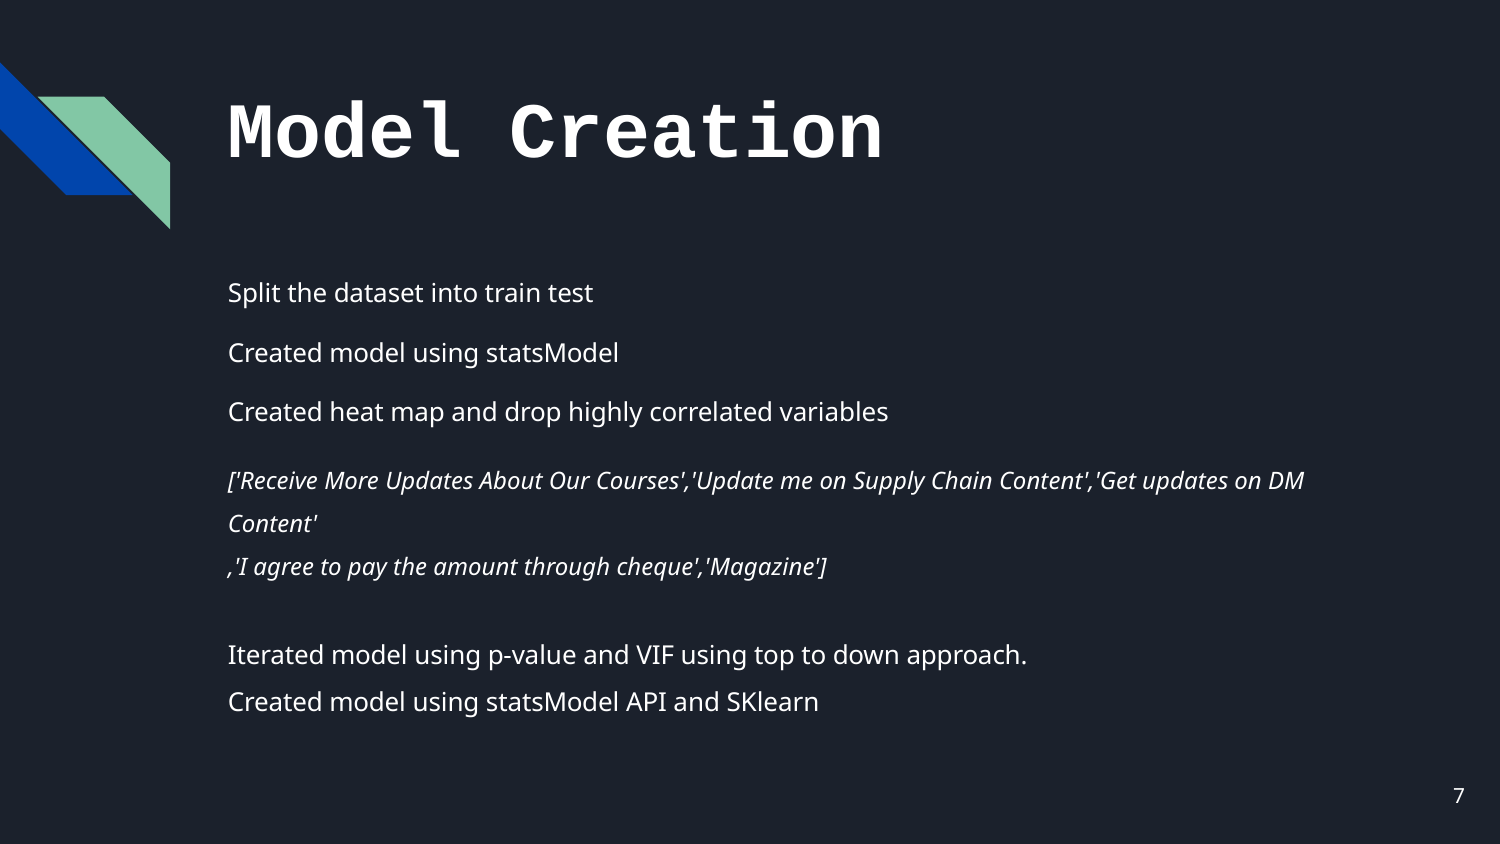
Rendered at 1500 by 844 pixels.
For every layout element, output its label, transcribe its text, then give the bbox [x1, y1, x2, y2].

list Split the dataset into train test Created model using statsModel Created heat map and drop highly correlated variables ['Receive More Updates About Our Courses','Update me on Supply Chain Content','Get updates on DM Content' ,'I agree to pay the amount through cheque','Magazine'] Iterated model using p-value and VIF using top to down approach. Created model using statsModel API and SKlearn [212, 257, 1368, 735]
slide_number ‹#› [1389, 764, 1480, 830]
title Model Creation [212, 64, 1368, 215]
